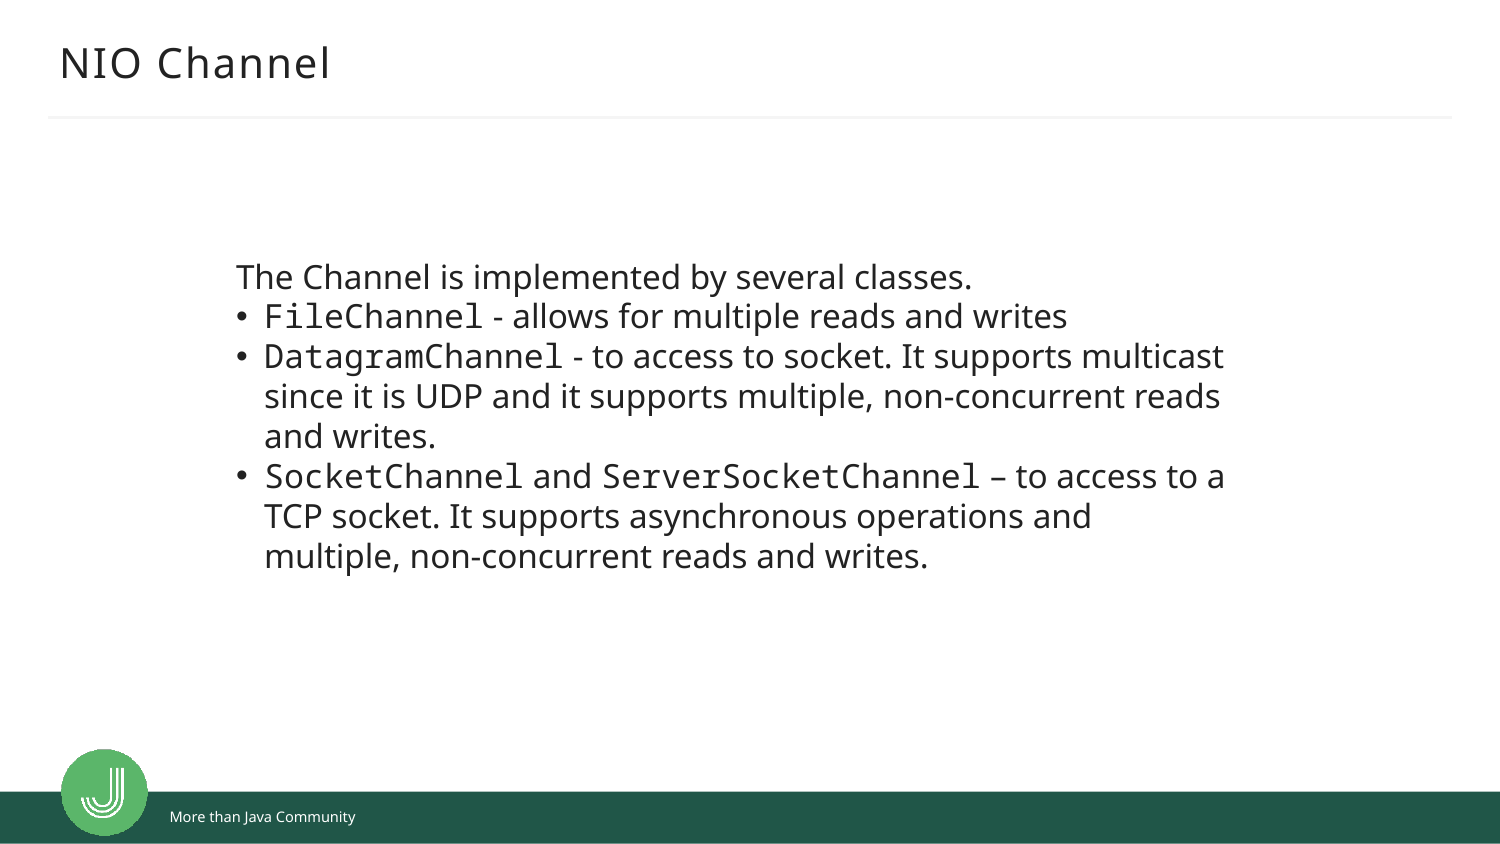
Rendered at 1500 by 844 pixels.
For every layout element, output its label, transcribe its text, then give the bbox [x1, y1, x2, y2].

text_box The Channel is implemented by several classes. FileChannel - allows for multiple reads and writes DatagramChannel - to access to socket. It supports multicast since it is UDP and it supports multiple, non-concurrent reads and writes. SocketChannel and ServerSocketChannel – to access to a TCP socket. It supports asynchronous operations and multiple, non-concurrent reads and writes. [221, 248, 1243, 583]
picture [59, 747, 149, 837]
title NIO Channel [59, 37, 1442, 87]
